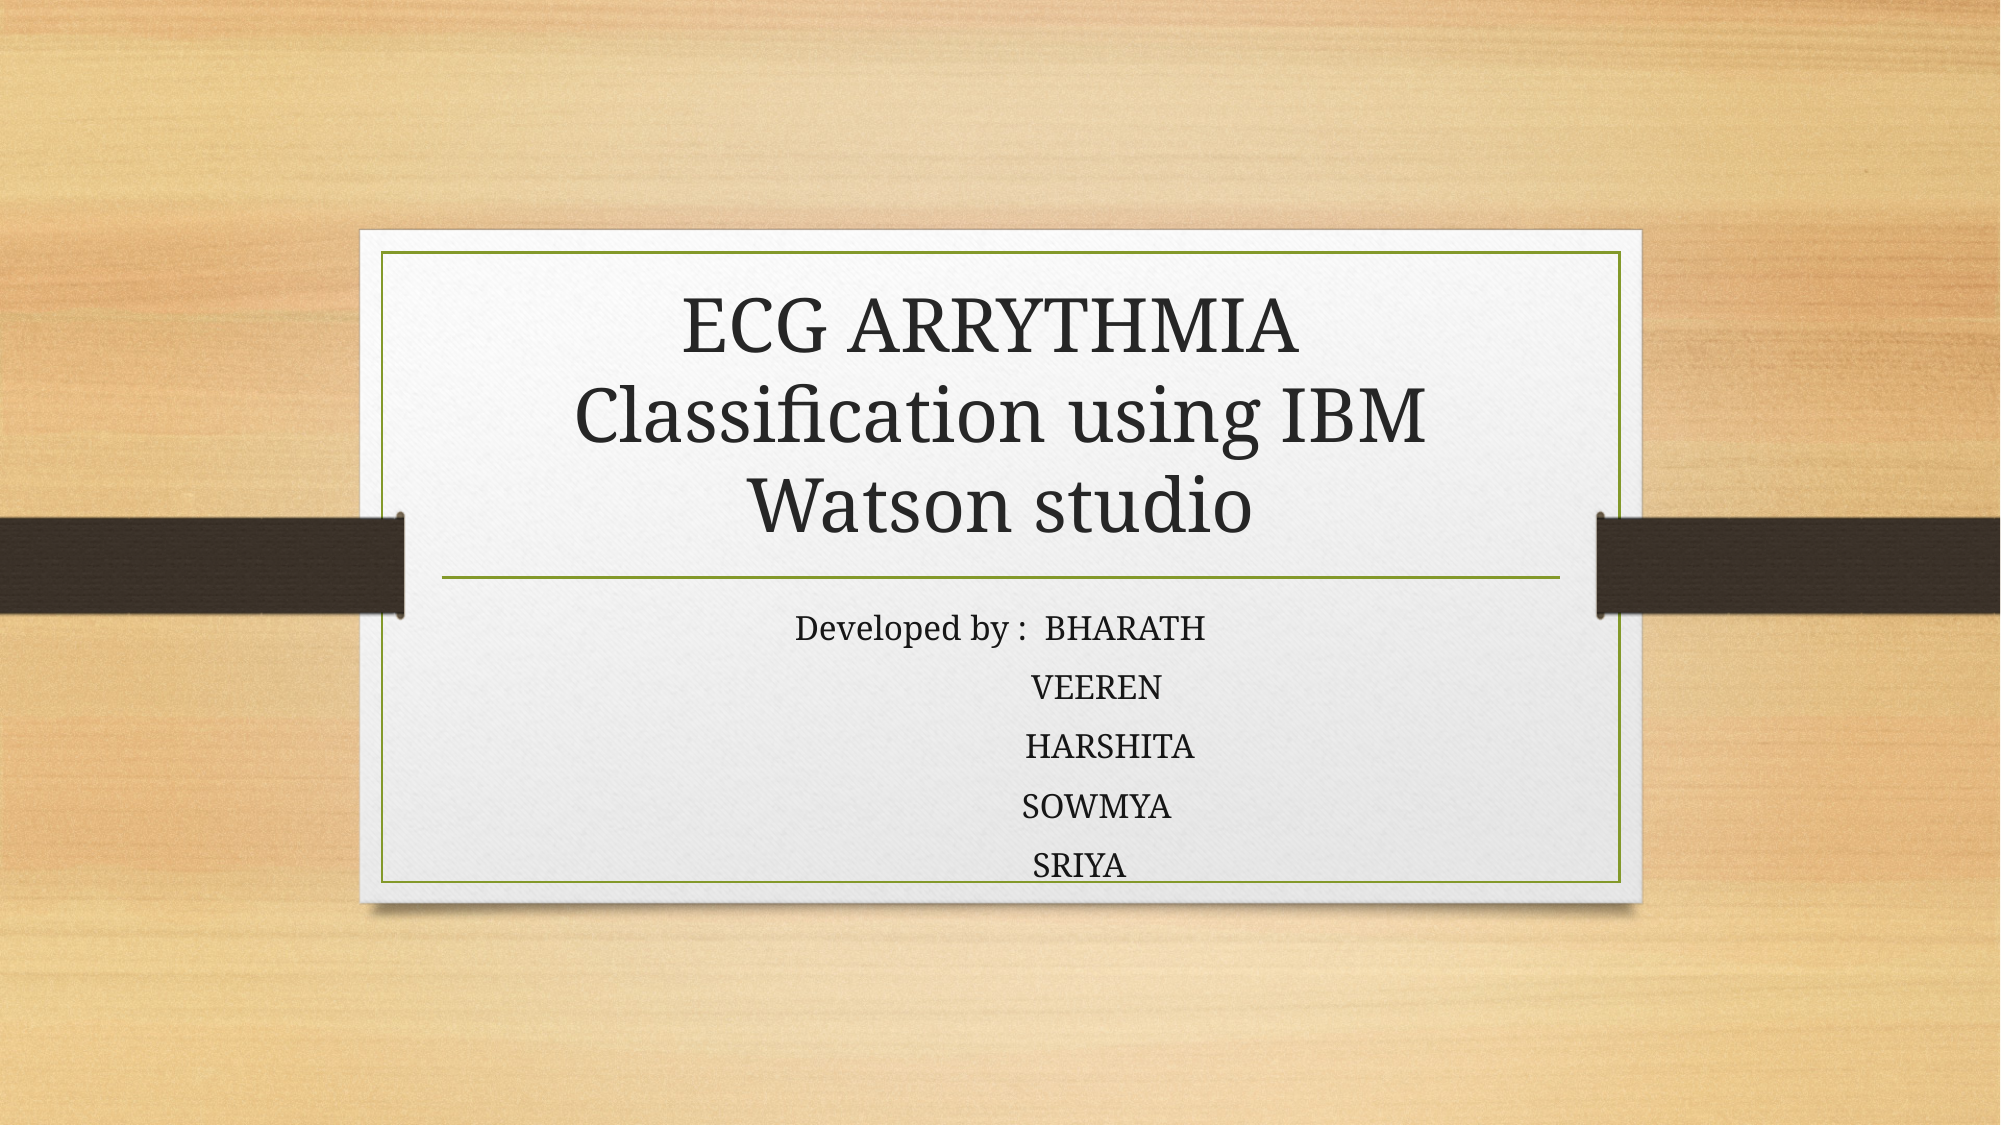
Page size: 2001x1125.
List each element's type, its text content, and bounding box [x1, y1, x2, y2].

subtitle Developed by : BHARATH VEEREN HARSHITA SOWMYA SRIYA [441, 600, 1560, 903]
title ECG ARRYTHMIA Classification using IBM Watson studio [441, 278, 1560, 556]
picture [0, 0, 2001, 1125]
